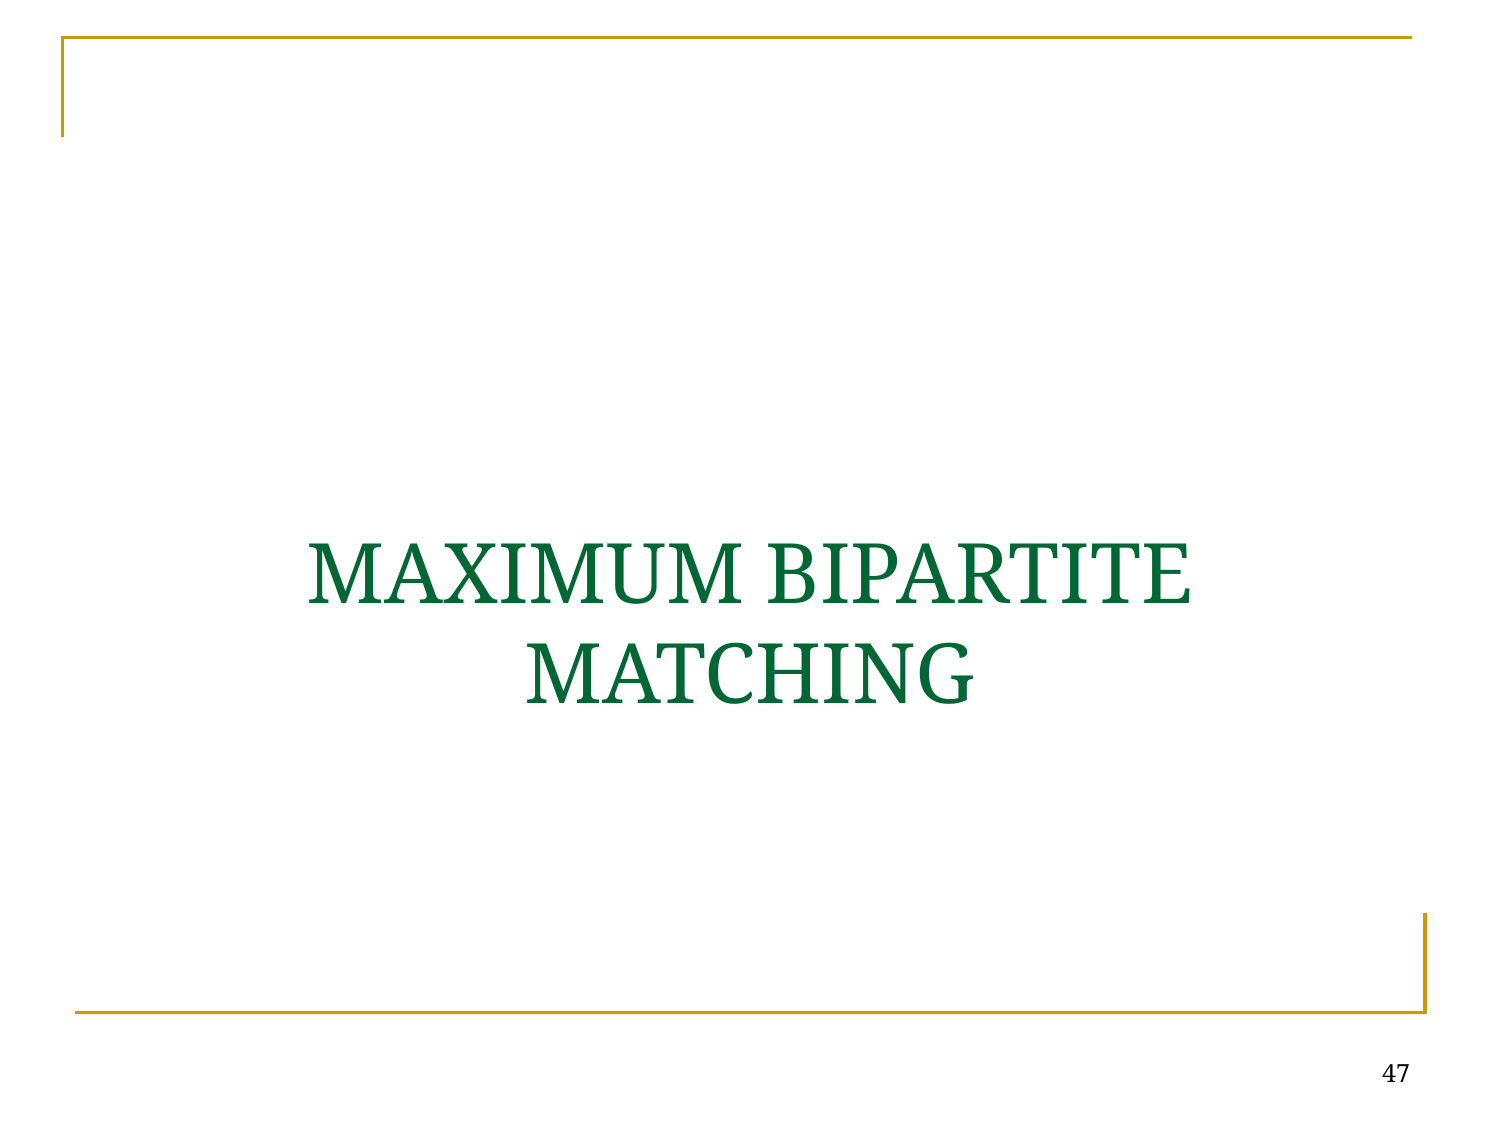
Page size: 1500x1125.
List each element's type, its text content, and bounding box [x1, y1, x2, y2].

text_box [75, 912, 1426, 1013]
slide_number 47 [1074, 1023, 1426, 1100]
text_box MAXIMUM BIPARTITE MATCHING [74, 512, 1425, 637]
